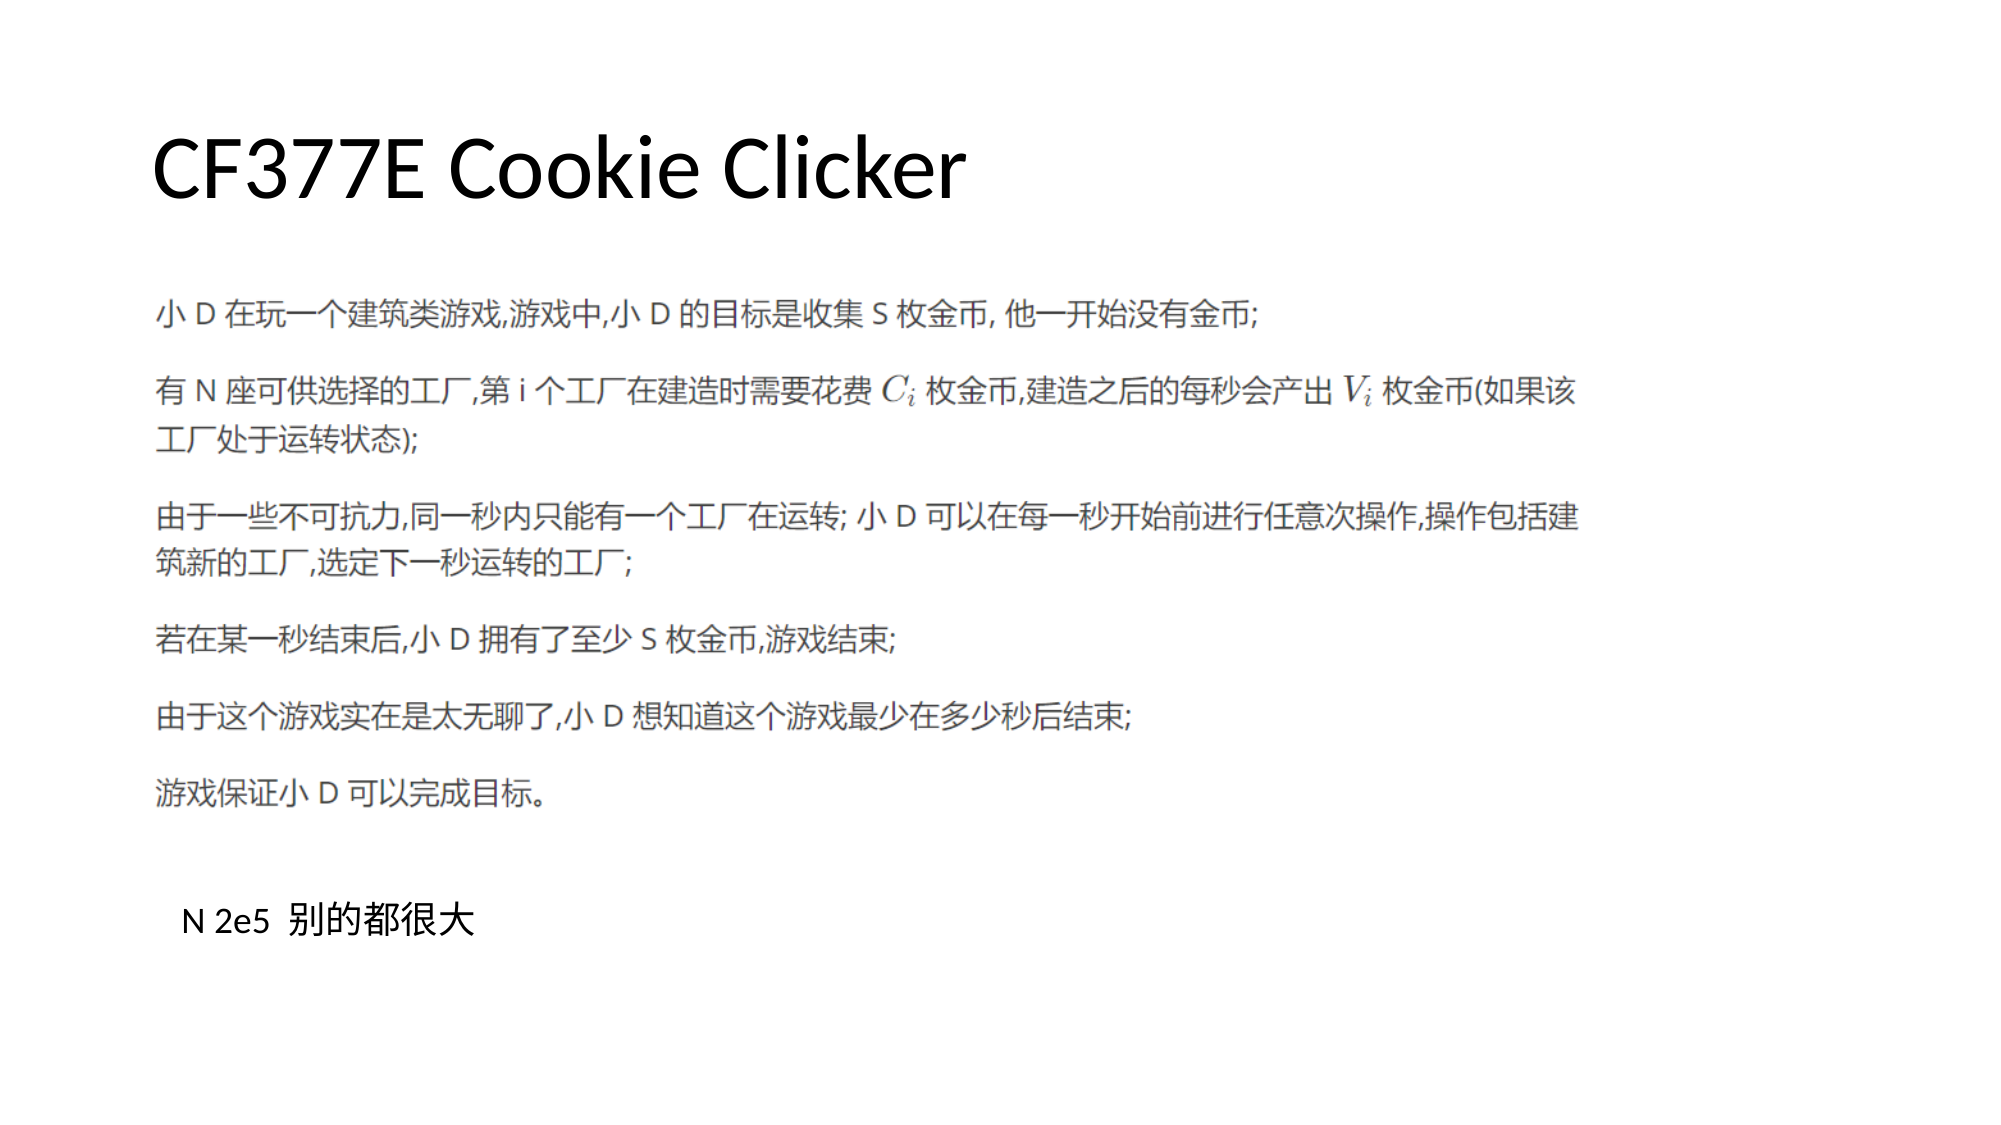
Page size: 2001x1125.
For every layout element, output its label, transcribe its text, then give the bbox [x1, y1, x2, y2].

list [137, 277, 1602, 851]
text_box N 2e5 别的都很大 [166, 888, 954, 949]
title CF377E Cookie Clicker [137, 59, 1863, 278]
